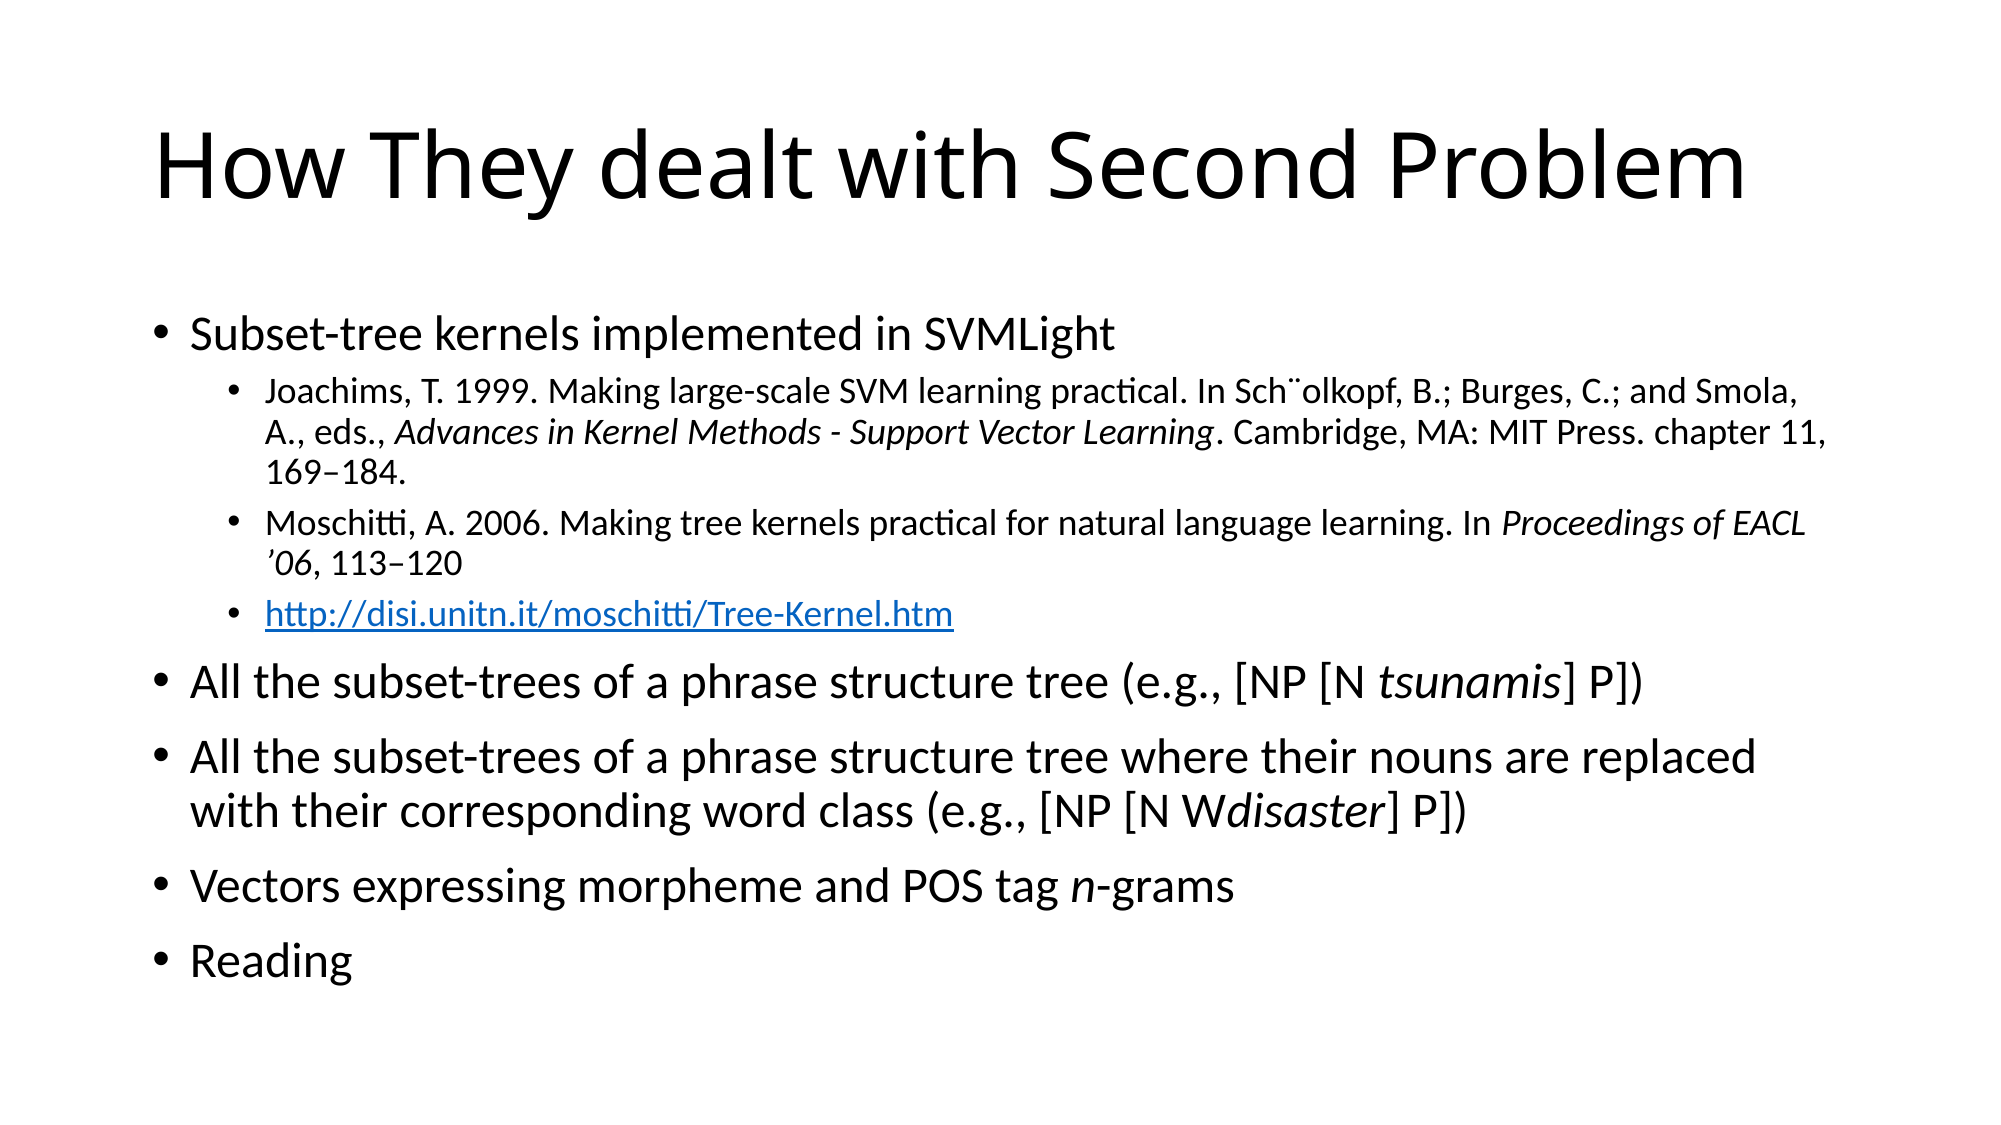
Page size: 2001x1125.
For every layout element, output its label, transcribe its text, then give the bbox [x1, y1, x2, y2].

list Subset-tree kernels implemented in SVMLight Joachims, T. 1999. Making large-scale SVM learning practical. In Sch¨olkopf, B.; Burges, C.; and Smola, A., eds., Advances in Kernel Methods - Support Vector Learning. Cambridge, MA: MIT Press. chapter 11, 169–184. Moschitti, A. 2006. Making tree kernels practical for natural language learning. In Proceedings of EACL ’06, 113–120 http://disi.unitn.it/moschitti/Tree-Kernel.htm All the subset-trees of a phrase structure tree (e.g., [NP [N tsunamis] P]) All the subset-trees of a phrase structure tree where their nouns are replaced with their corresponding word class (e.g., [NP [N Wdisaster] P]) Vectors expressing morpheme and POS tag n-grams Reading [137, 299, 1863, 1014]
title How They dealt with Second Problem [137, 59, 1863, 278]
